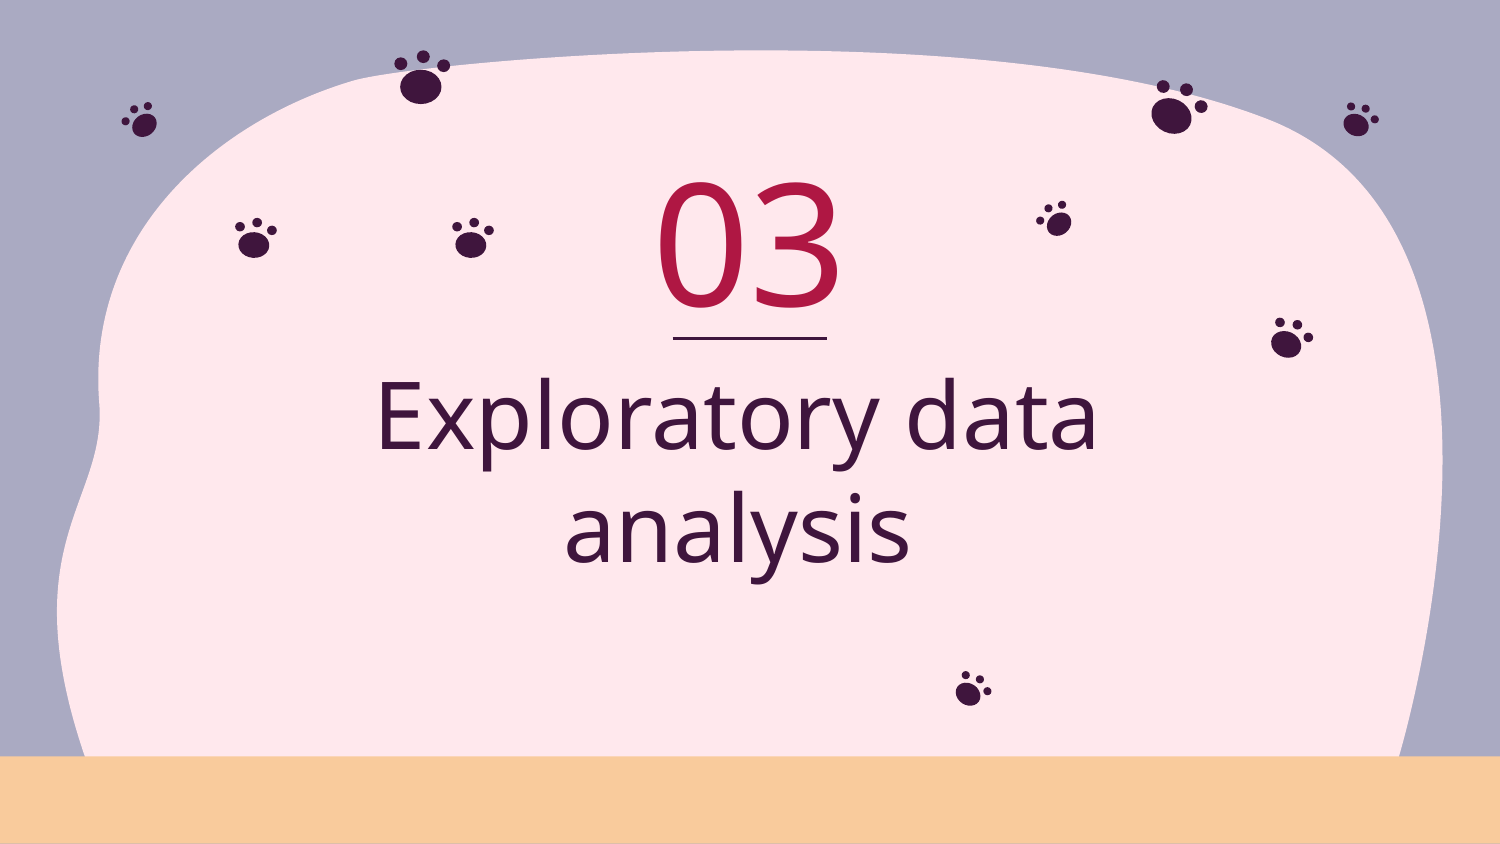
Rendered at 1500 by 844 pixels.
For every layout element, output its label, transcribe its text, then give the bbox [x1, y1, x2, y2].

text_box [954, 672, 990, 707]
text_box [1269, 317, 1312, 359]
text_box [1148, 80, 1205, 135]
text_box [234, 217, 277, 259]
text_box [1341, 102, 1378, 138]
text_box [451, 217, 494, 259]
title 03 [633, 168, 867, 307]
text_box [1038, 201, 1074, 236]
title Exploratory data analysis [251, 338, 1224, 599]
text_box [123, 102, 160, 138]
